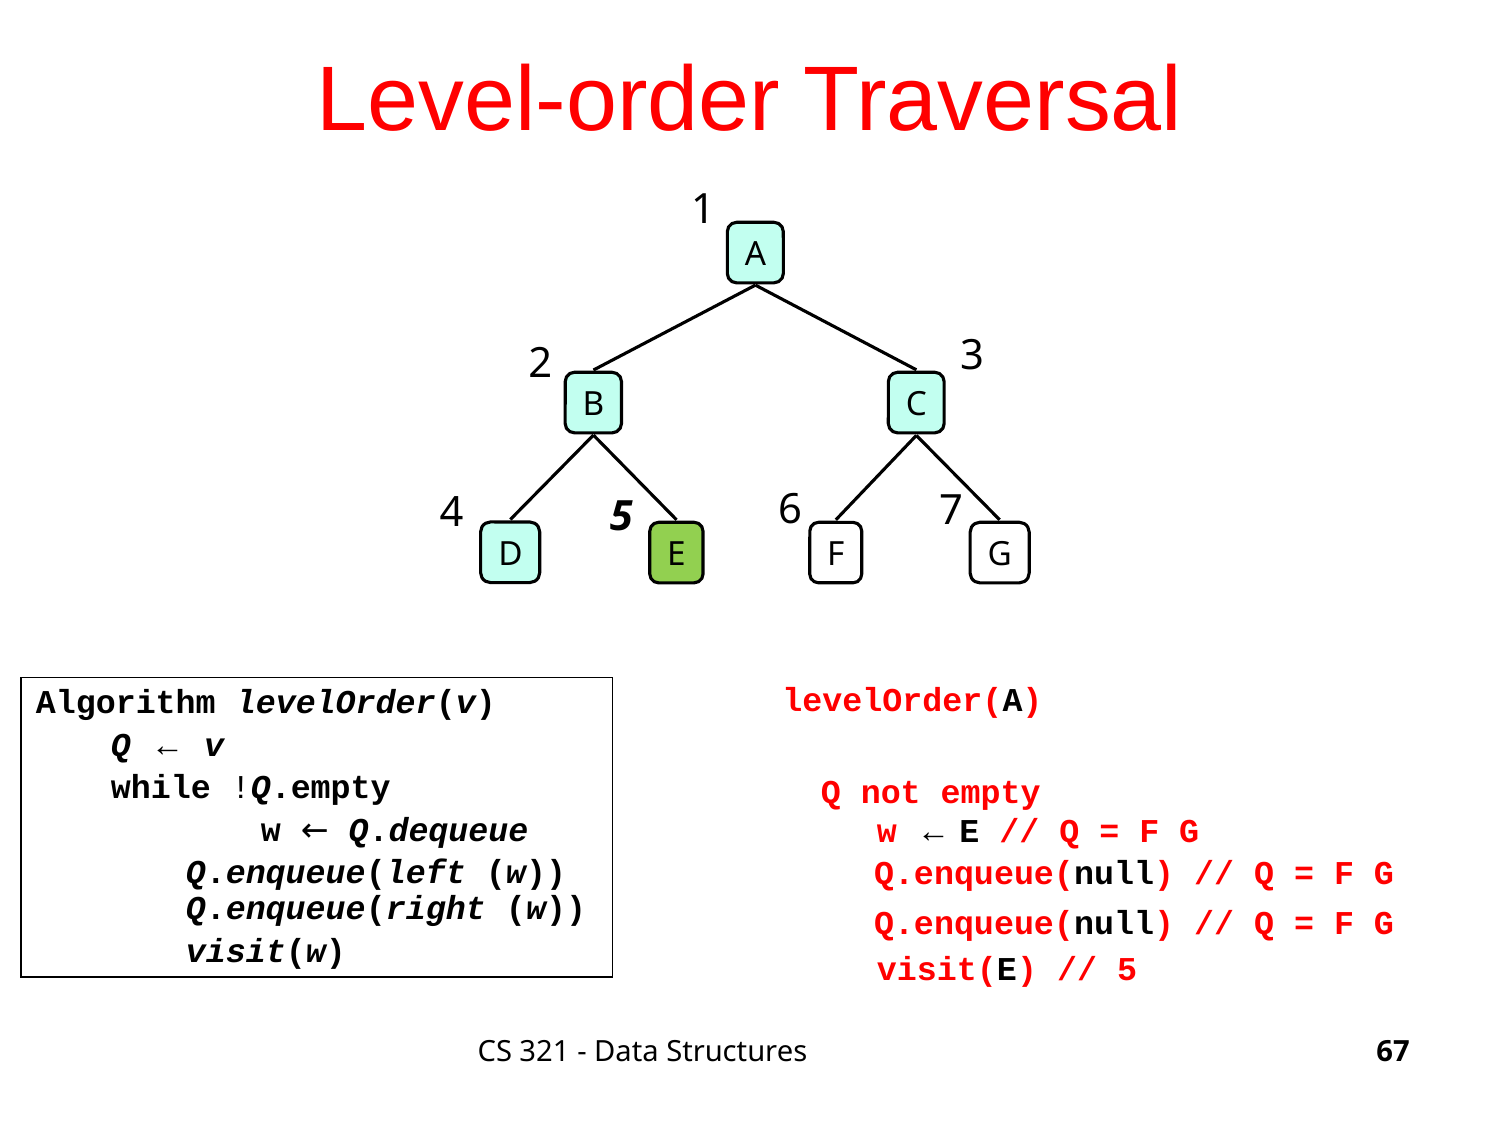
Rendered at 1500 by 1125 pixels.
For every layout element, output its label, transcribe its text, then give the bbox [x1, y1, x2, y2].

slide_number 67 [1112, 1024, 1426, 1101]
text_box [424, 174, 1030, 585]
text_box visit(E) // 5 [862, 949, 1331, 994]
text_box Q.enqueue(null) // Q = F G [859, 844, 1475, 893]
text_box Algorithm levelOrder(v) Q ← v while !Q.empty w ← Q.dequeue Q.enqueue(left (w)) Q.enqueue(right (w)) visit(w) [21, 677, 613, 977]
footer CS 321 - Data Structures [462, 1024, 1038, 1101]
text_box w ← E // Q = F G [862, 801, 1331, 844]
text_box Q.enqueue(null) // Q = F G [859, 893, 1475, 949]
title Level-order Traversal [112, 0, 1388, 188]
text_box levelOrder(A) [767, 670, 1458, 726]
text_box Q not empty [806, 762, 1275, 818]
